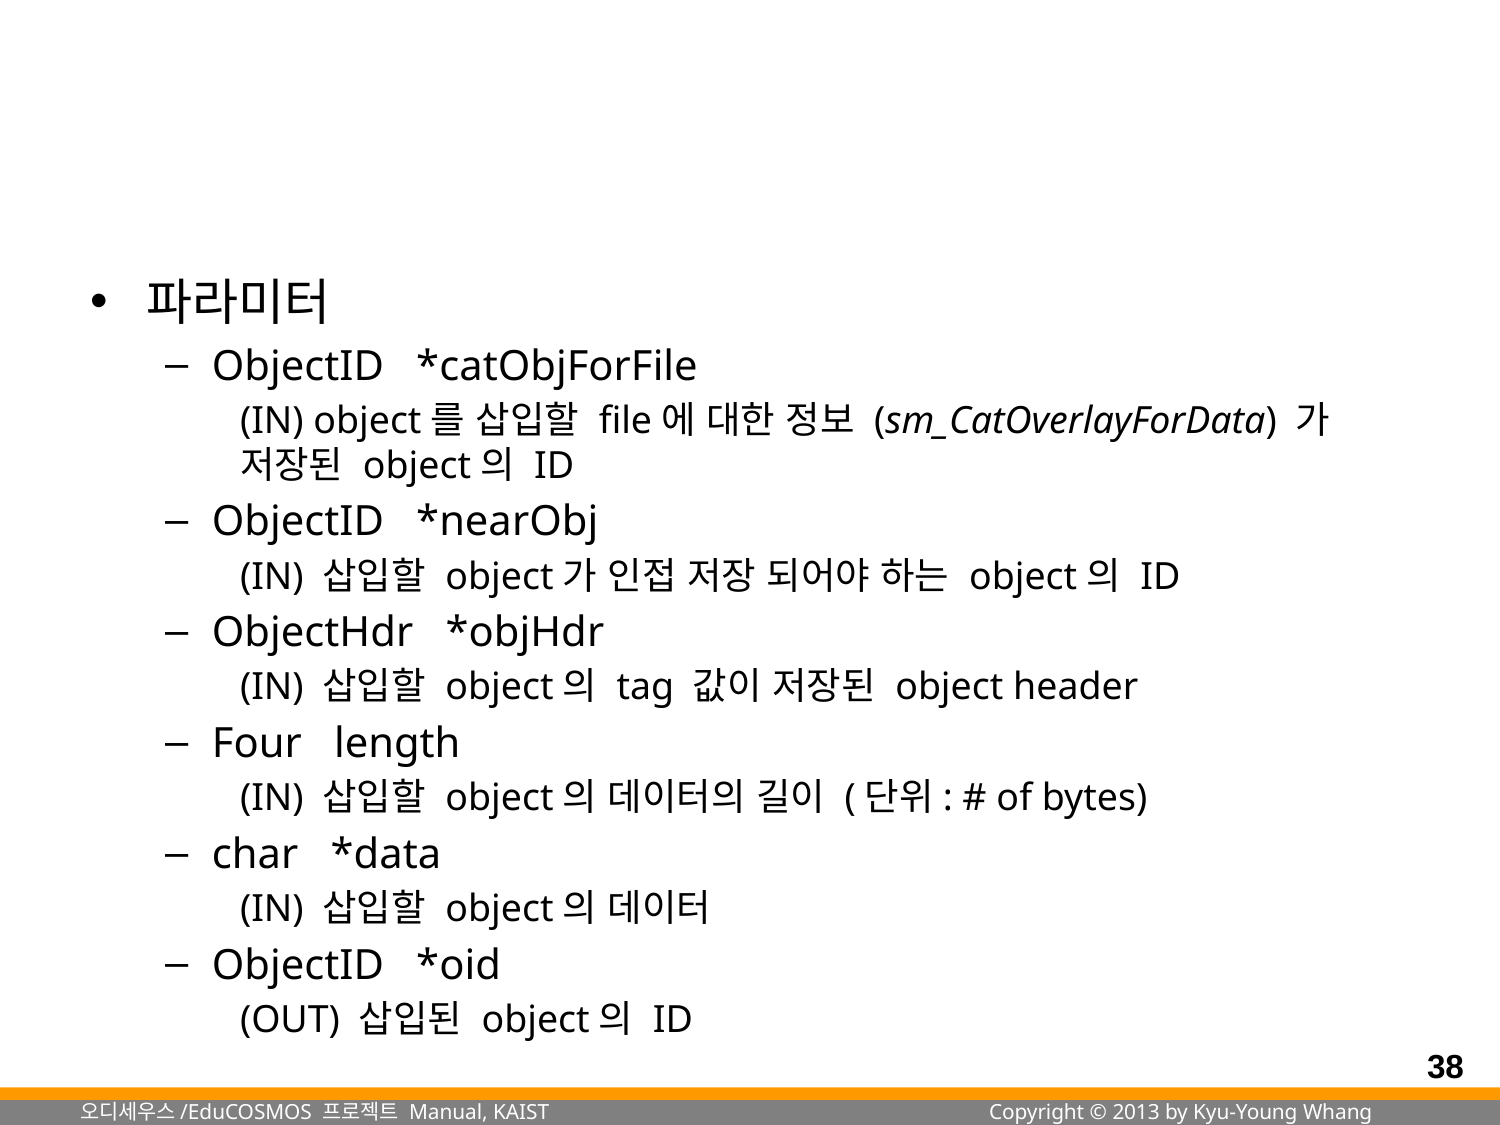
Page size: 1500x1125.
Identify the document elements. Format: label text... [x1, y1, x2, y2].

list 파라미터 ObjectID *catObjForFile (IN) object를 삽입할 file에 대한 정보 (sm_CatOverlayForData) 가 저장된 object의 ID ObjectID *nearObj (IN) 삽입할 object가 인접 저장 되어야 하는 object의 ID ObjectHdr *objHdr (IN) 삽입할 object의 tag 값이 저장된 object header Four length (IN) 삽입할 object의 데이터의 길이 (단위: # of bytes) char *data (IN) 삽입할 object의 데이터 ObjectID *oid (OUT) 삽입된 object의 ID [75, 262, 1425, 1005]
